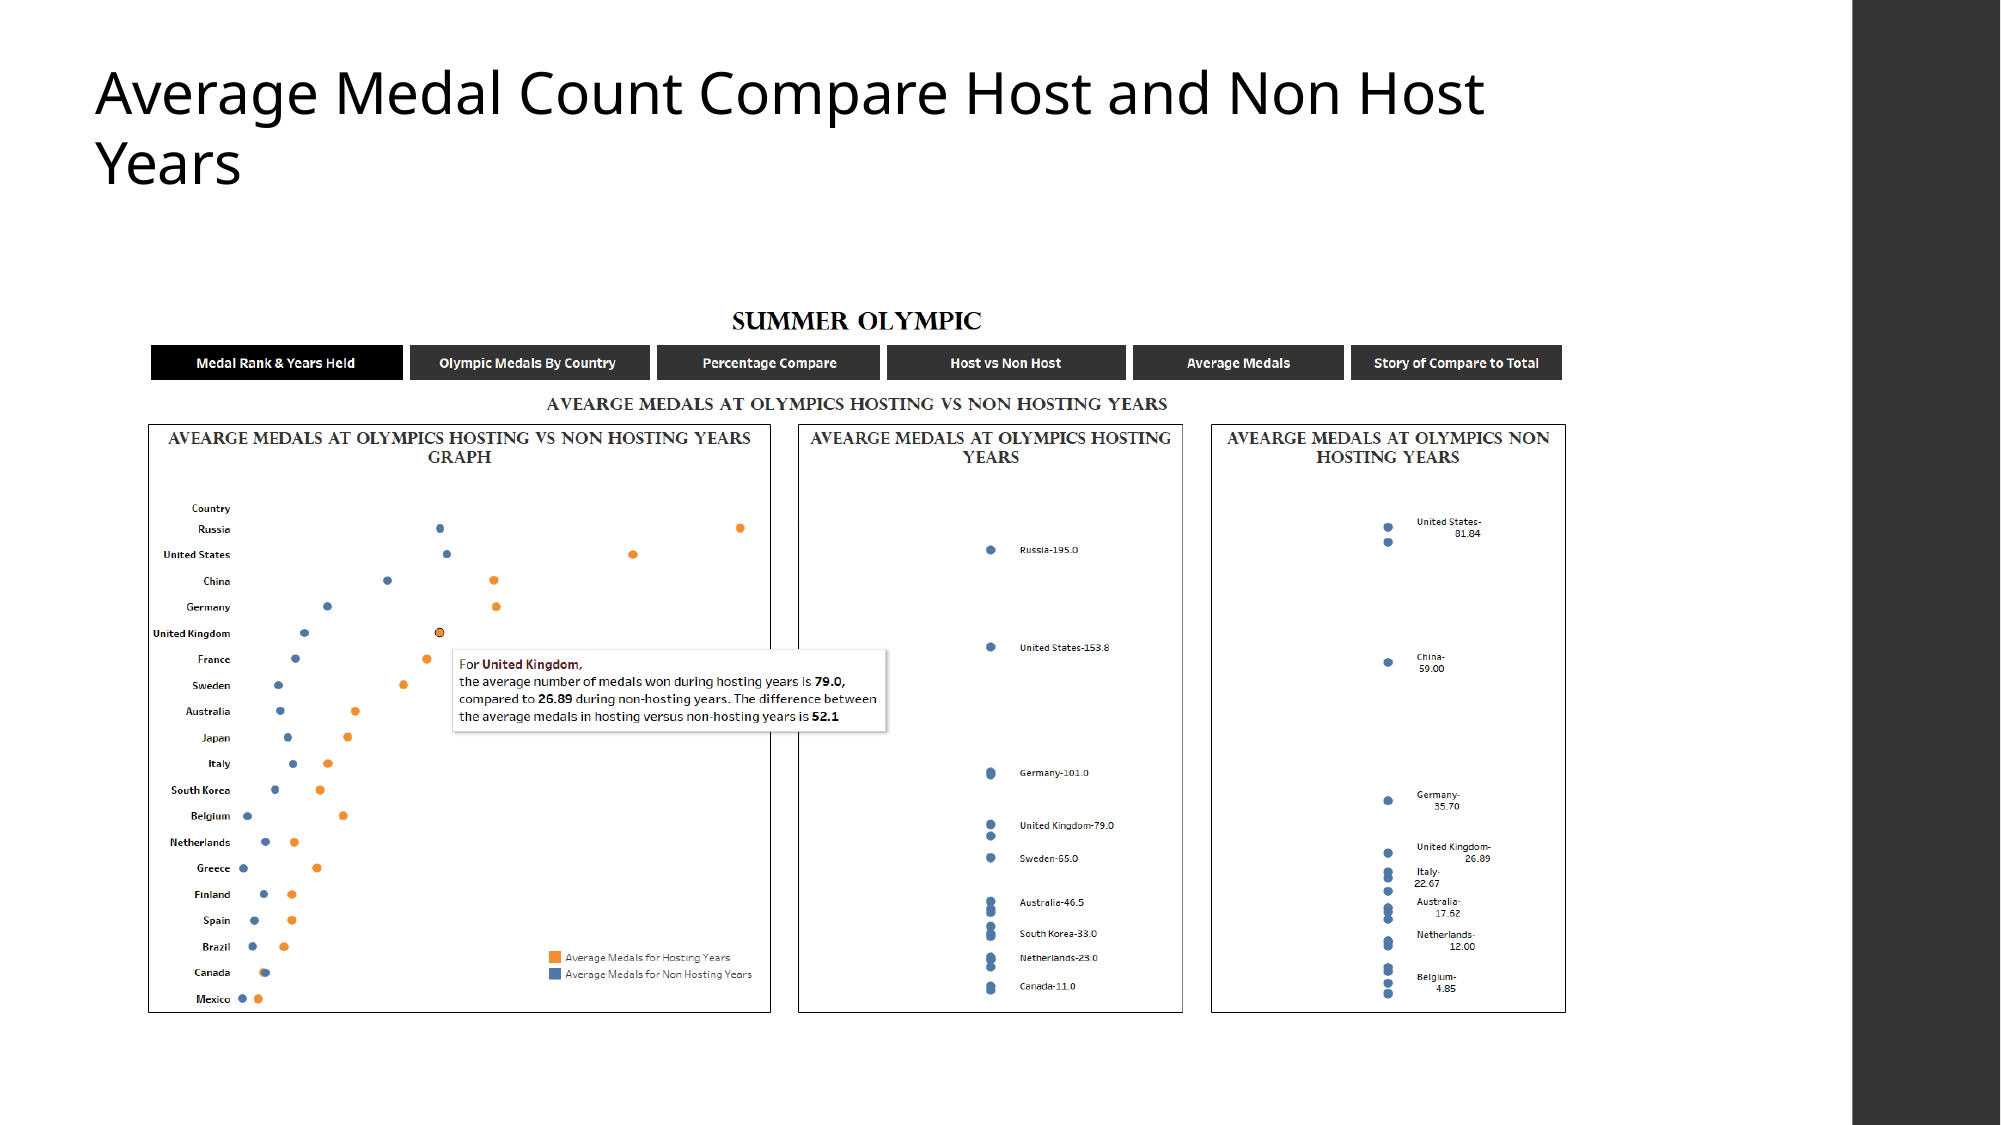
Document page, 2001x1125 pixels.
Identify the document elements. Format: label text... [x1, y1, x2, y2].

text_box [64, 251, 1652, 1058]
text_box Average Medal Count Compare Host and Non Host Years [80, 49, 1611, 204]
